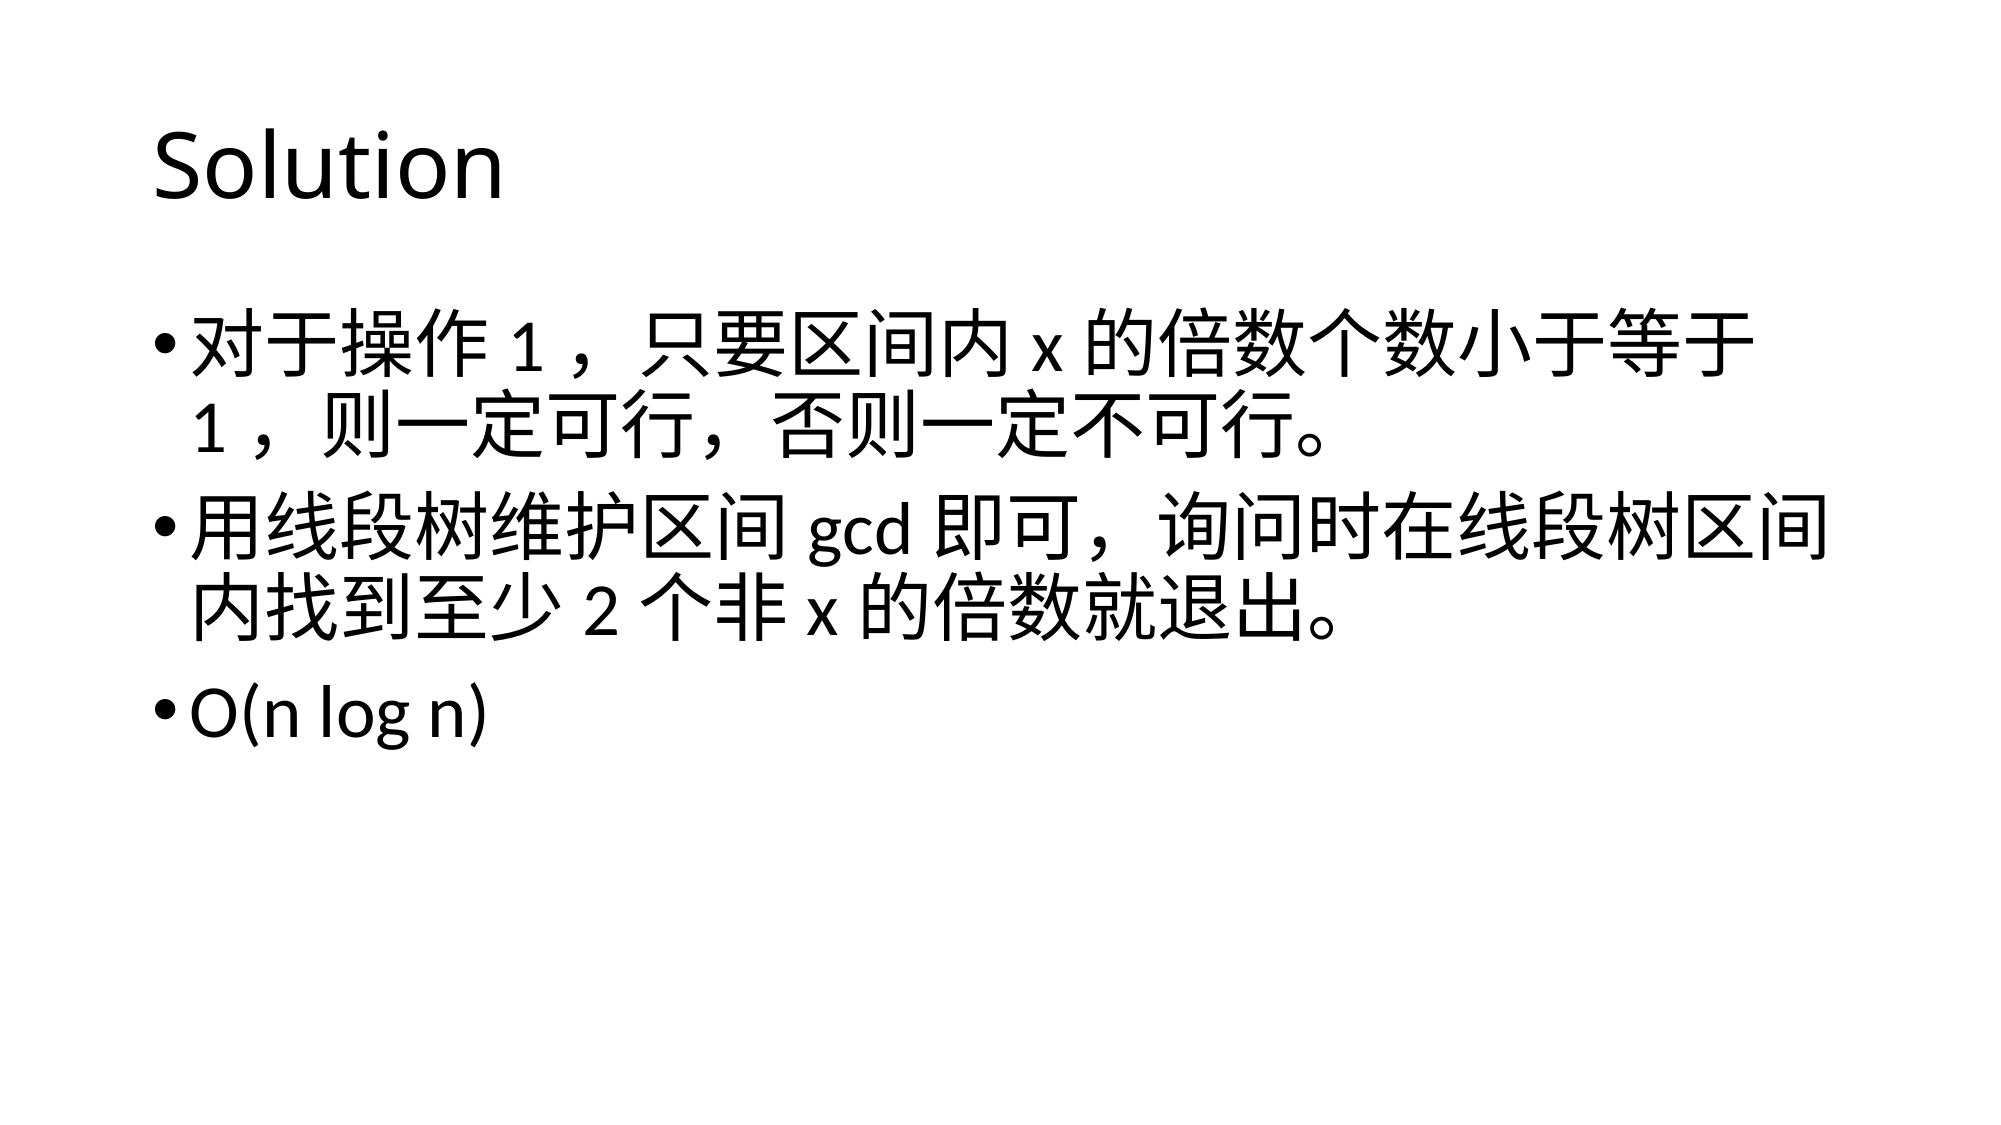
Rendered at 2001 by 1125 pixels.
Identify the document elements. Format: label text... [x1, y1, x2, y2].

list 对于操作1，只要区间内x的倍数个数小于等于1，则一定可行，否则一定不可行。 用线段树维护区间gcd即可，询问时在线段树区间内找到至少2个非x的倍数就退出。 O(n log n) [137, 299, 1863, 1014]
title Solution [137, 59, 1863, 278]
